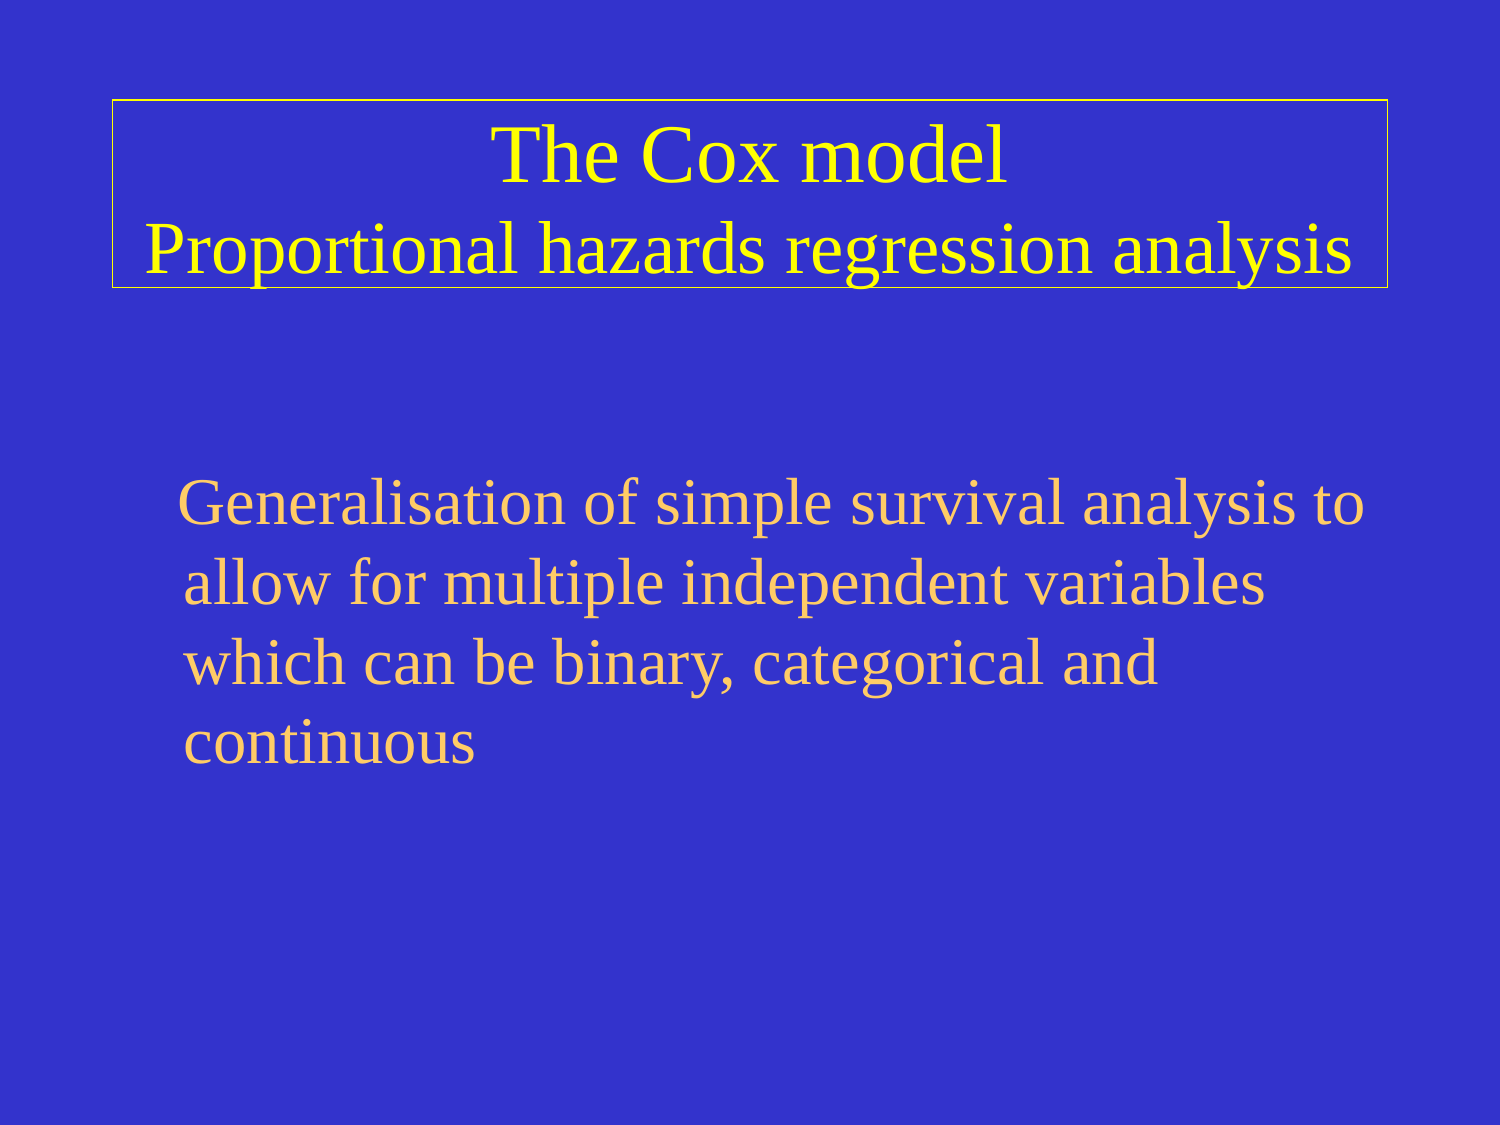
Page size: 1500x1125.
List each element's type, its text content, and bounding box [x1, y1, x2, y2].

title The Cox model Proportional hazards regression analysis [112, 99, 1388, 288]
list Generalisation of simple survival analysis to allow for multiple independent variables which can be binary, categorical and continuous [111, 449, 1388, 1125]
